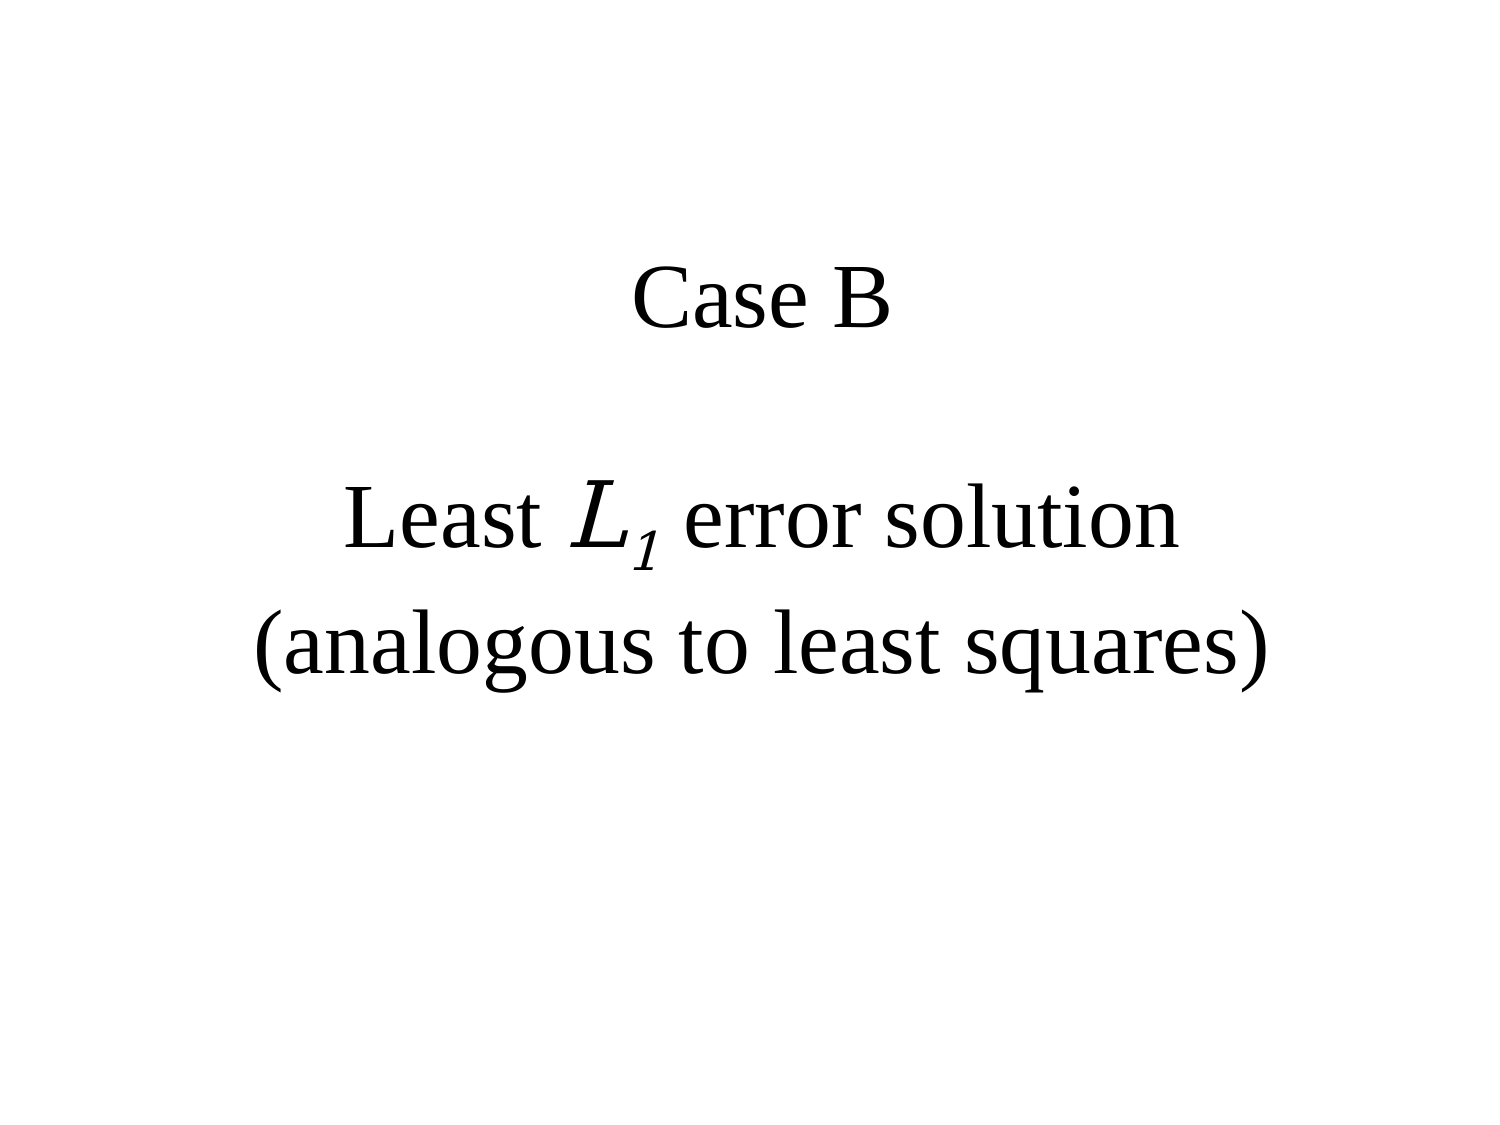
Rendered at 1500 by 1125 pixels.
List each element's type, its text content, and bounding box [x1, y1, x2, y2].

title Case B Least L1 error solution (analogous to least squares) [87, 200, 1438, 838]
